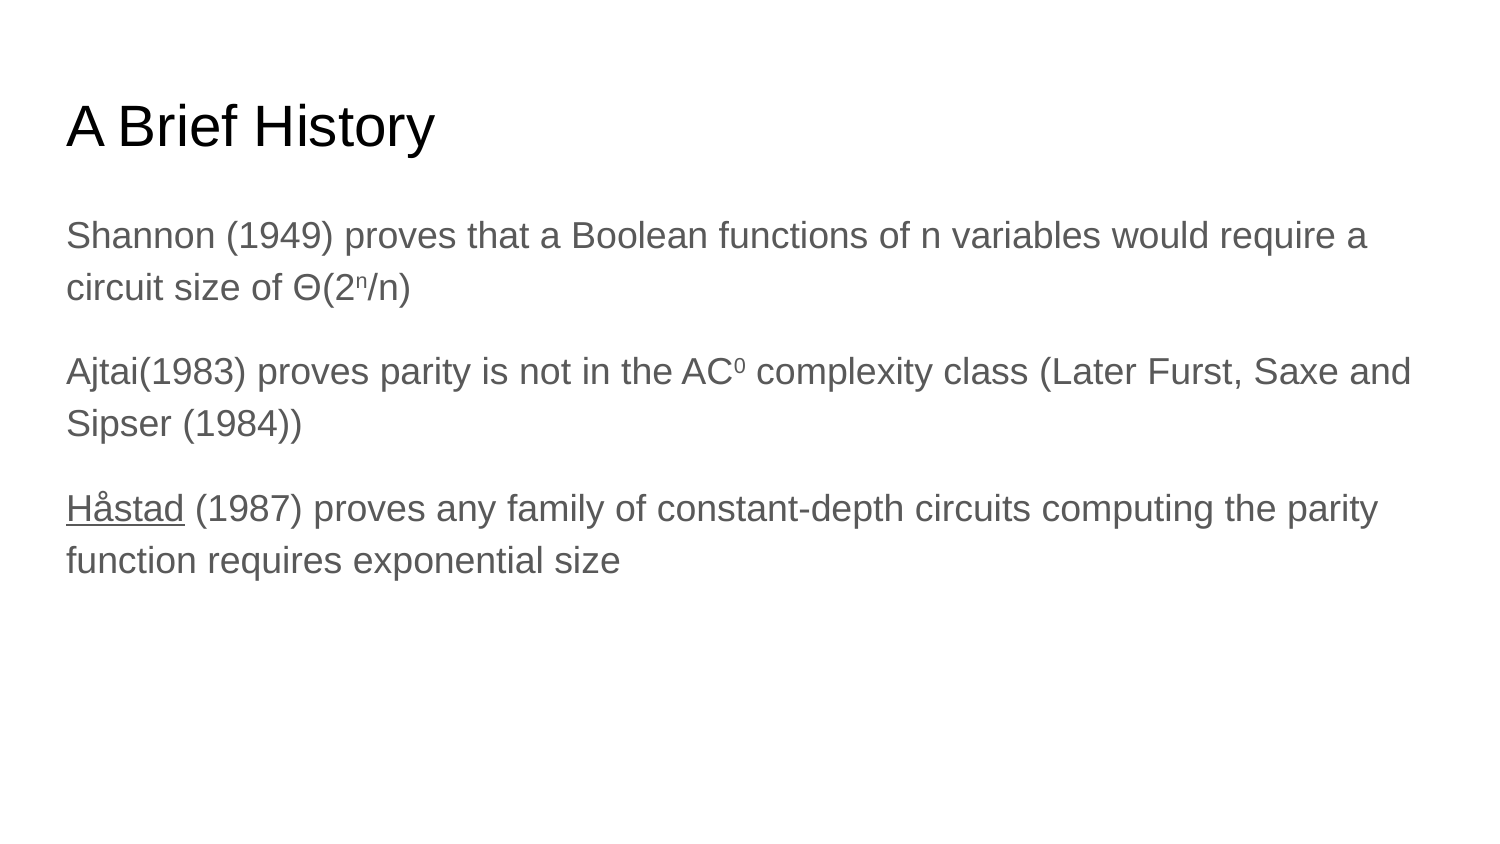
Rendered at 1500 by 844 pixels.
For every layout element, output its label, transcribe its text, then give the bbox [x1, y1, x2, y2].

list Shannon (1949) proves that a Boolean functions of n variables would require a circuit size of Θ(2n/n) Ajtai(1983) proves parity is not in the AC0 complexity class (Later Furst, Saxe and Sipser (1984)) Håstad (1987) proves any family of constant-depth circuits computing the parity function requires exponential size [51, 189, 1449, 750]
title A Brief History [51, 72, 1449, 167]
